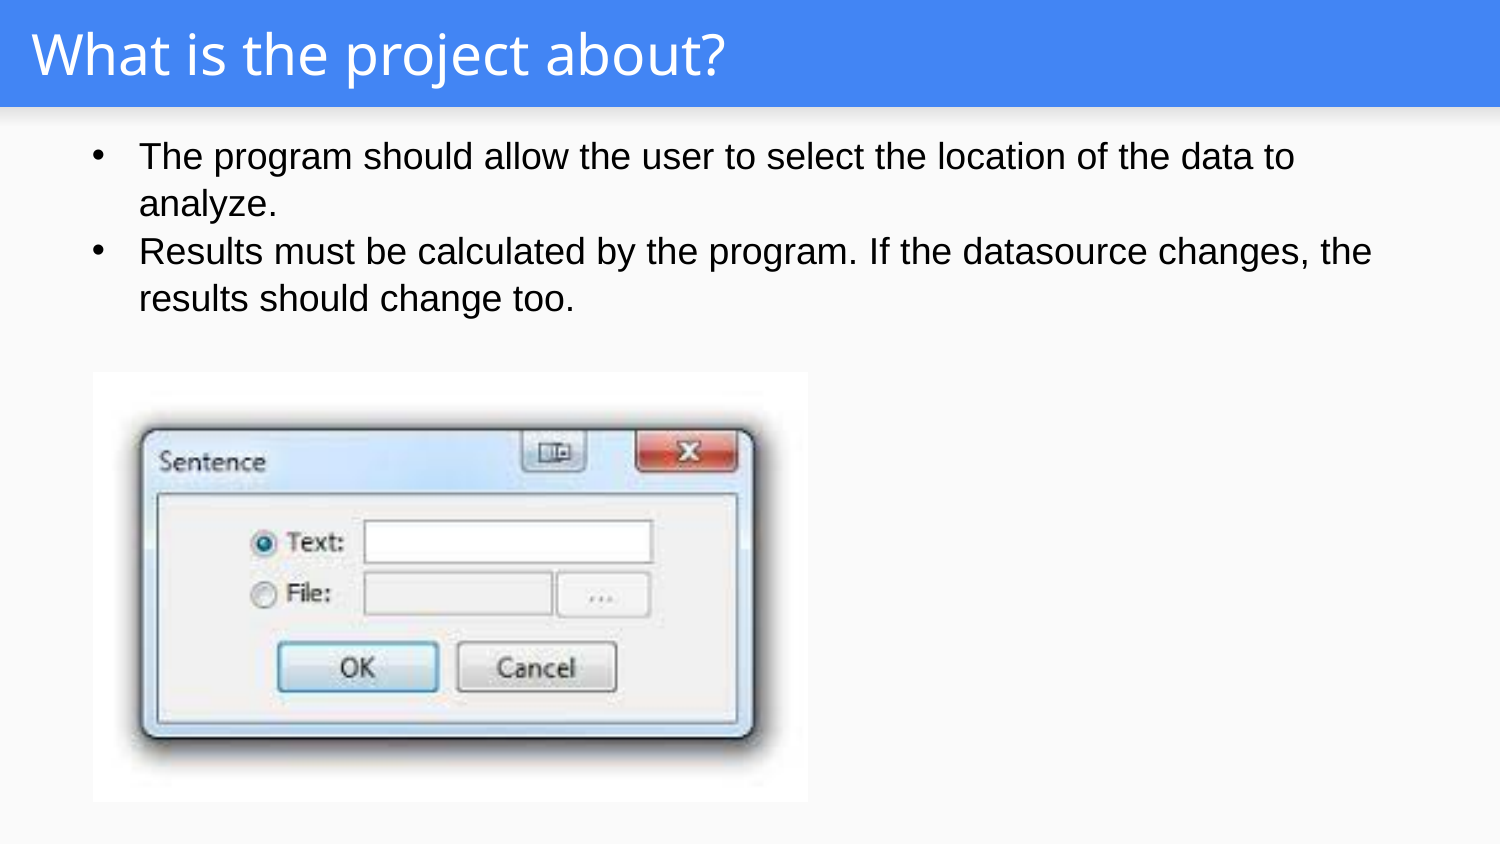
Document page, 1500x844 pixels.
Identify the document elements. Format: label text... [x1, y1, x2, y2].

picture [93, 372, 808, 802]
title What is the project about? [16, 2, 1464, 102]
text_box The program should allow the user to select the location of the data to analyze. Results must be calculated by the program. If the datasource changes, the results should change too. [77, 122, 1446, 374]
